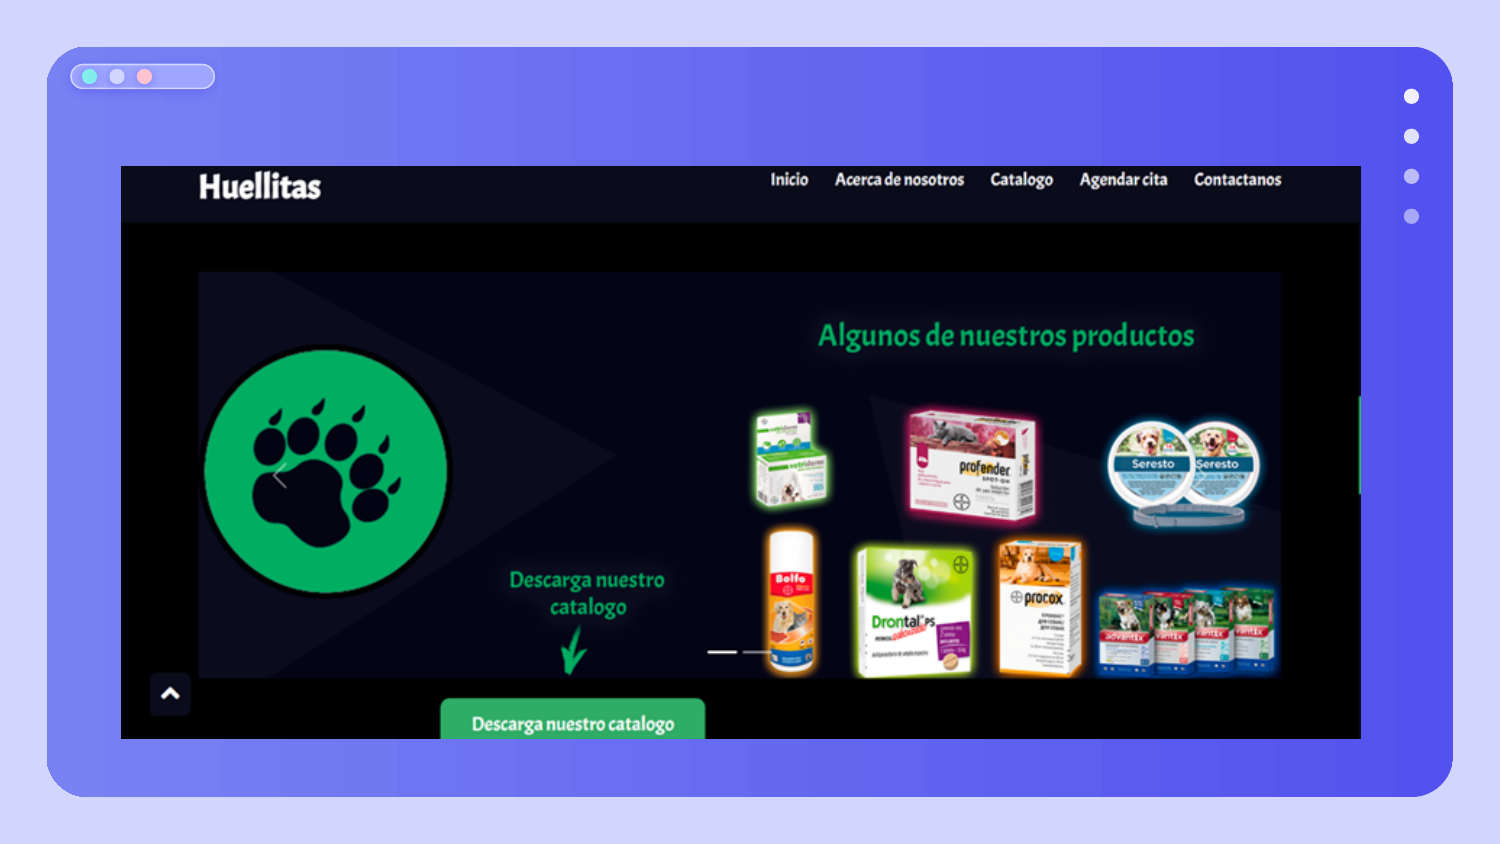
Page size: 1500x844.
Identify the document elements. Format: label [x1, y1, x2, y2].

picture [120, 166, 1361, 740]
